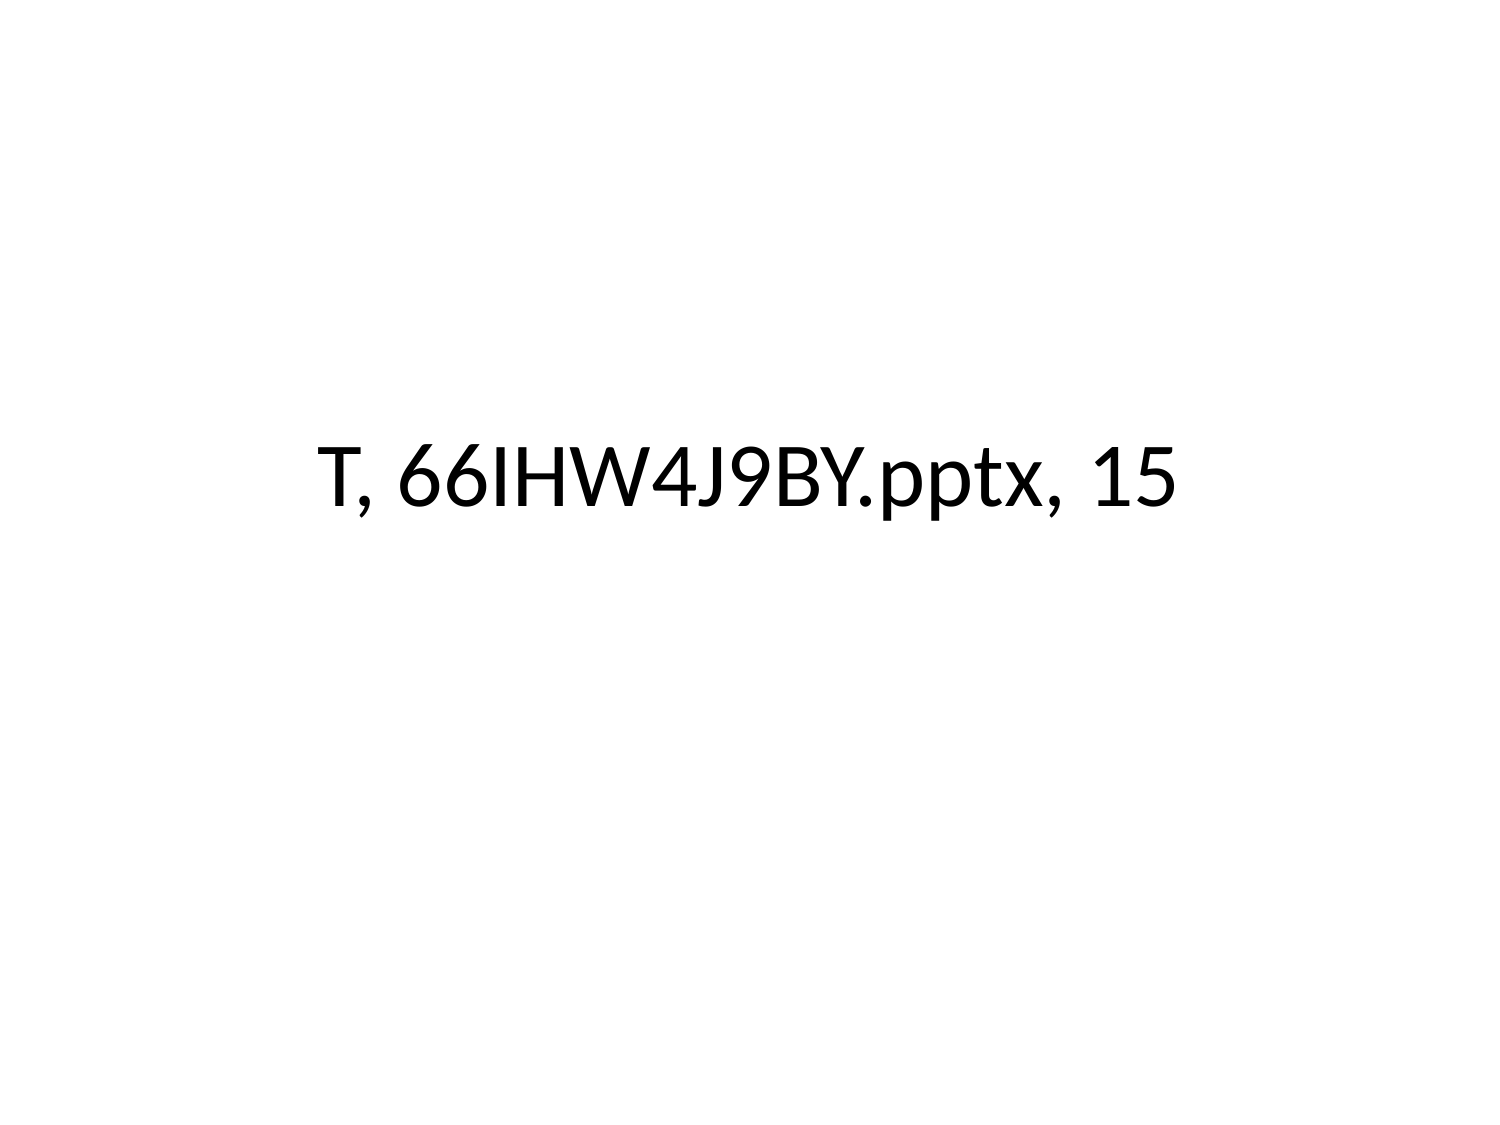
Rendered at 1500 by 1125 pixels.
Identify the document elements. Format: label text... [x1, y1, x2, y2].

title T, 66IHW4J9BY.pptx, 15 [112, 349, 1388, 591]
